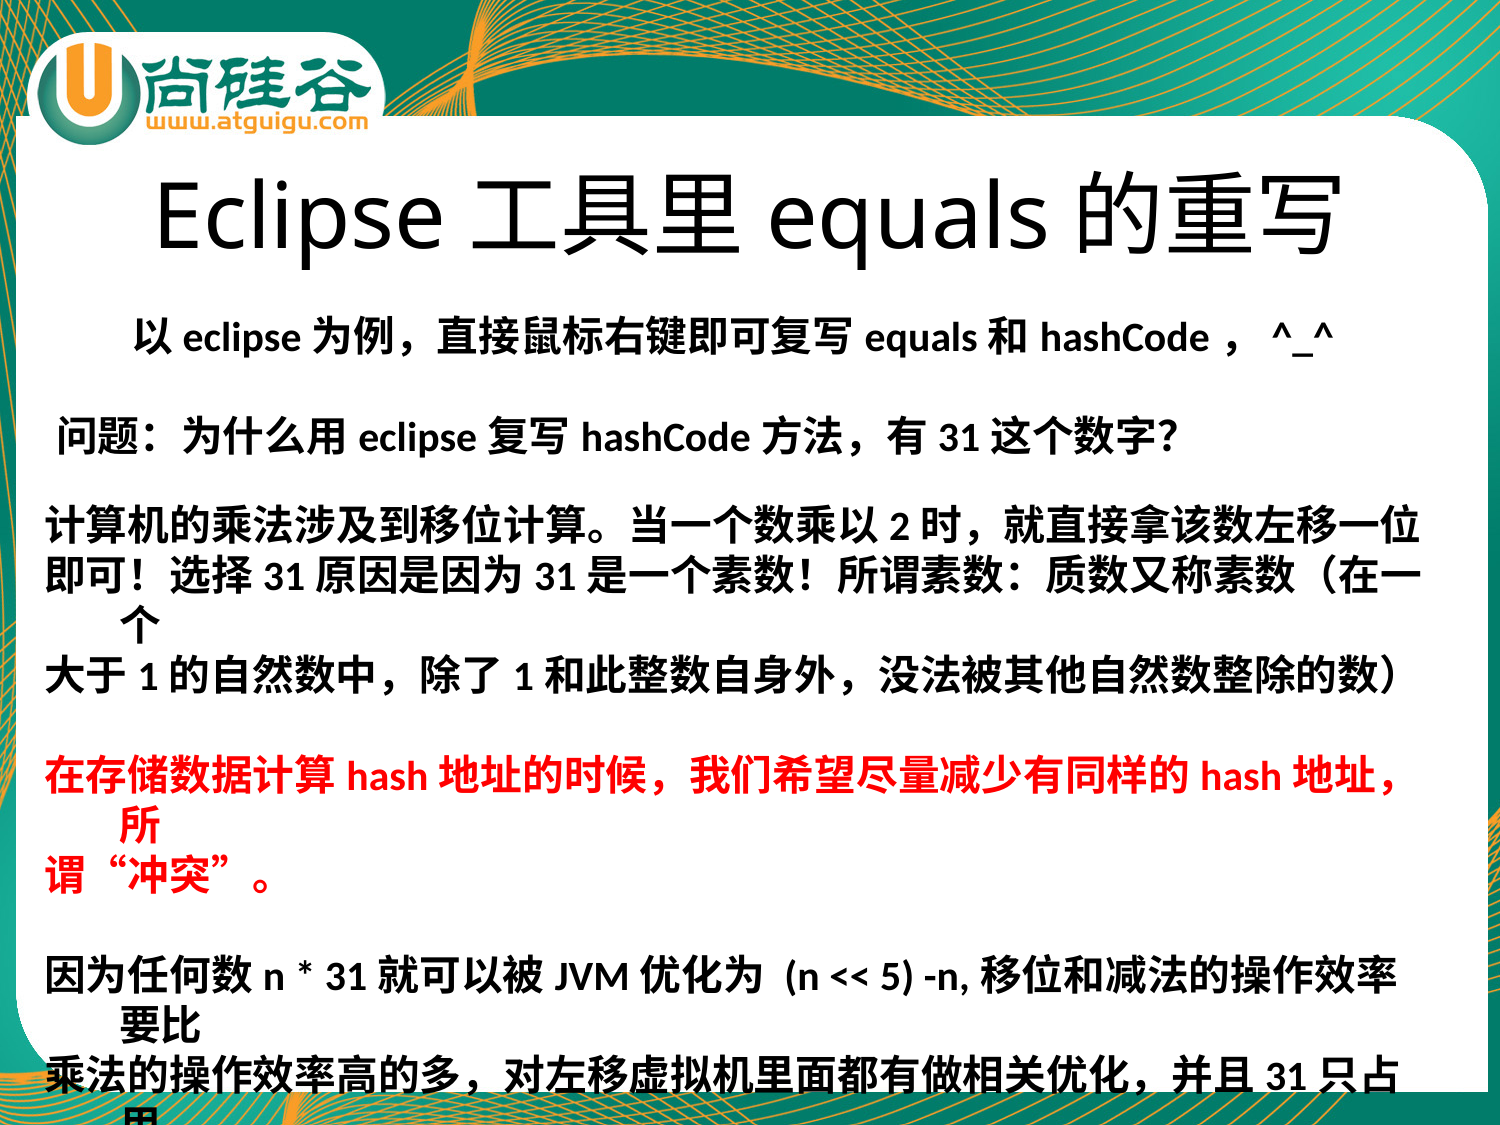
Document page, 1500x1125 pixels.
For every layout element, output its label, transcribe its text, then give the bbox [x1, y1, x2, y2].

text_box 以eclipse为例，直接鼠标右键即可复写equals和hashCode，^_^ 问题：为什么用eclipse复写hashCode方法，有31这个数字？ [41, 302, 1459, 468]
title Eclipse工具里equals的重写 [75, 117, 1425, 302]
text_box 计算机的乘法涉及到移位计算。当一个数乘以2时，就直接拿该数左移一位 即可！选择31原因是因为31是一个素数！所谓素数：质数又称素数（在一个 大于1的自然数中，除了1和此整数自身外，没法被其他自然数整除的数） 在存储数据计算hash地址的时候，我们希望尽量减少有同样的hash地址，所 谓“冲突”。 因为任何数n * 31就可以被JVM优化为 (n << 5) -n,移位和减法的操作效率要比 乘法的操作效率高的多，对左移虚拟机里面都有做相关优化，并且31只占用 5bits！ [29, 491, 1447, 1125]
picture [0, 0, 1500, 1125]
